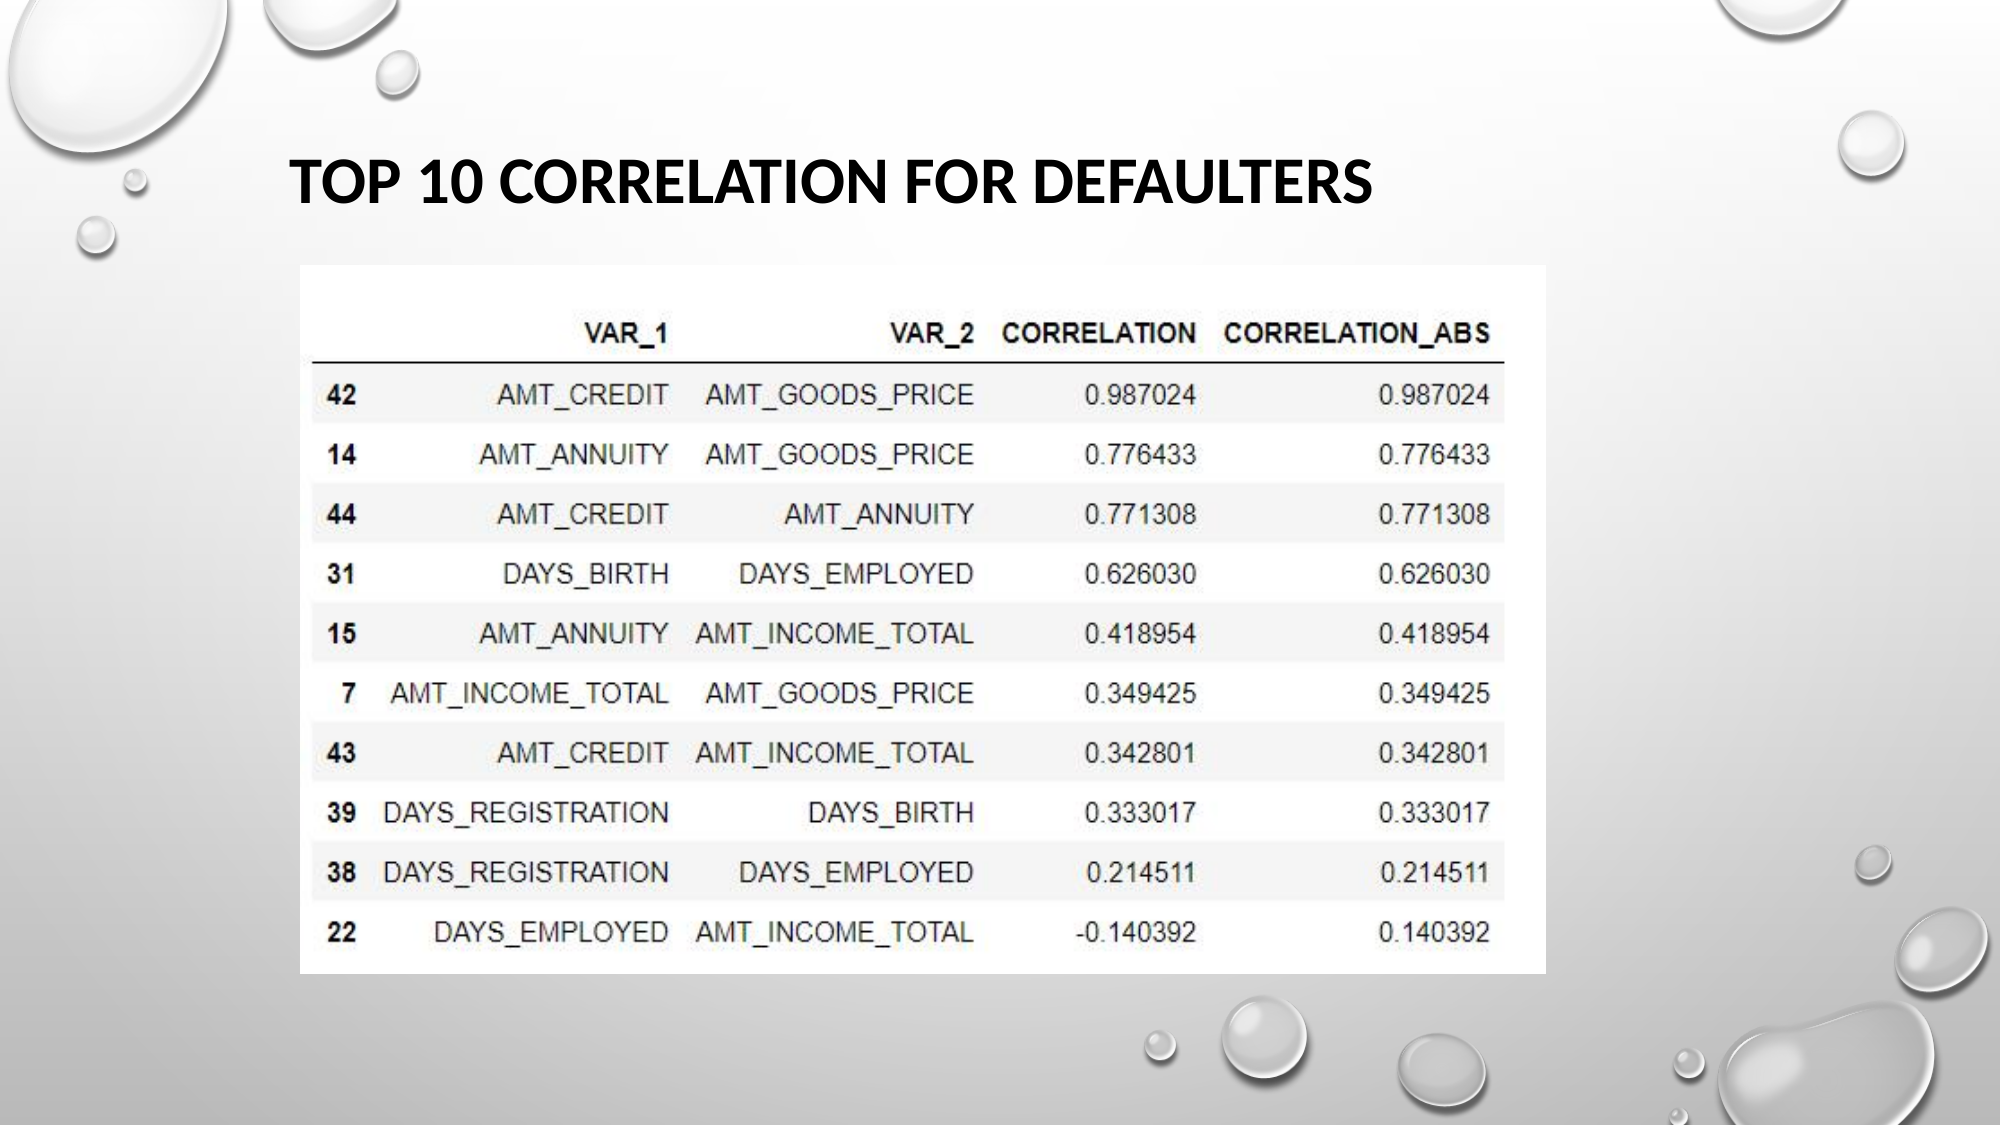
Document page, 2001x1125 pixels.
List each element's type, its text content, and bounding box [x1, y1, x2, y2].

text_box TOP 10 CORRELATION FOR DEFAULTERS [275, 129, 1704, 225]
picture [0, 0, 2000, 1125]
